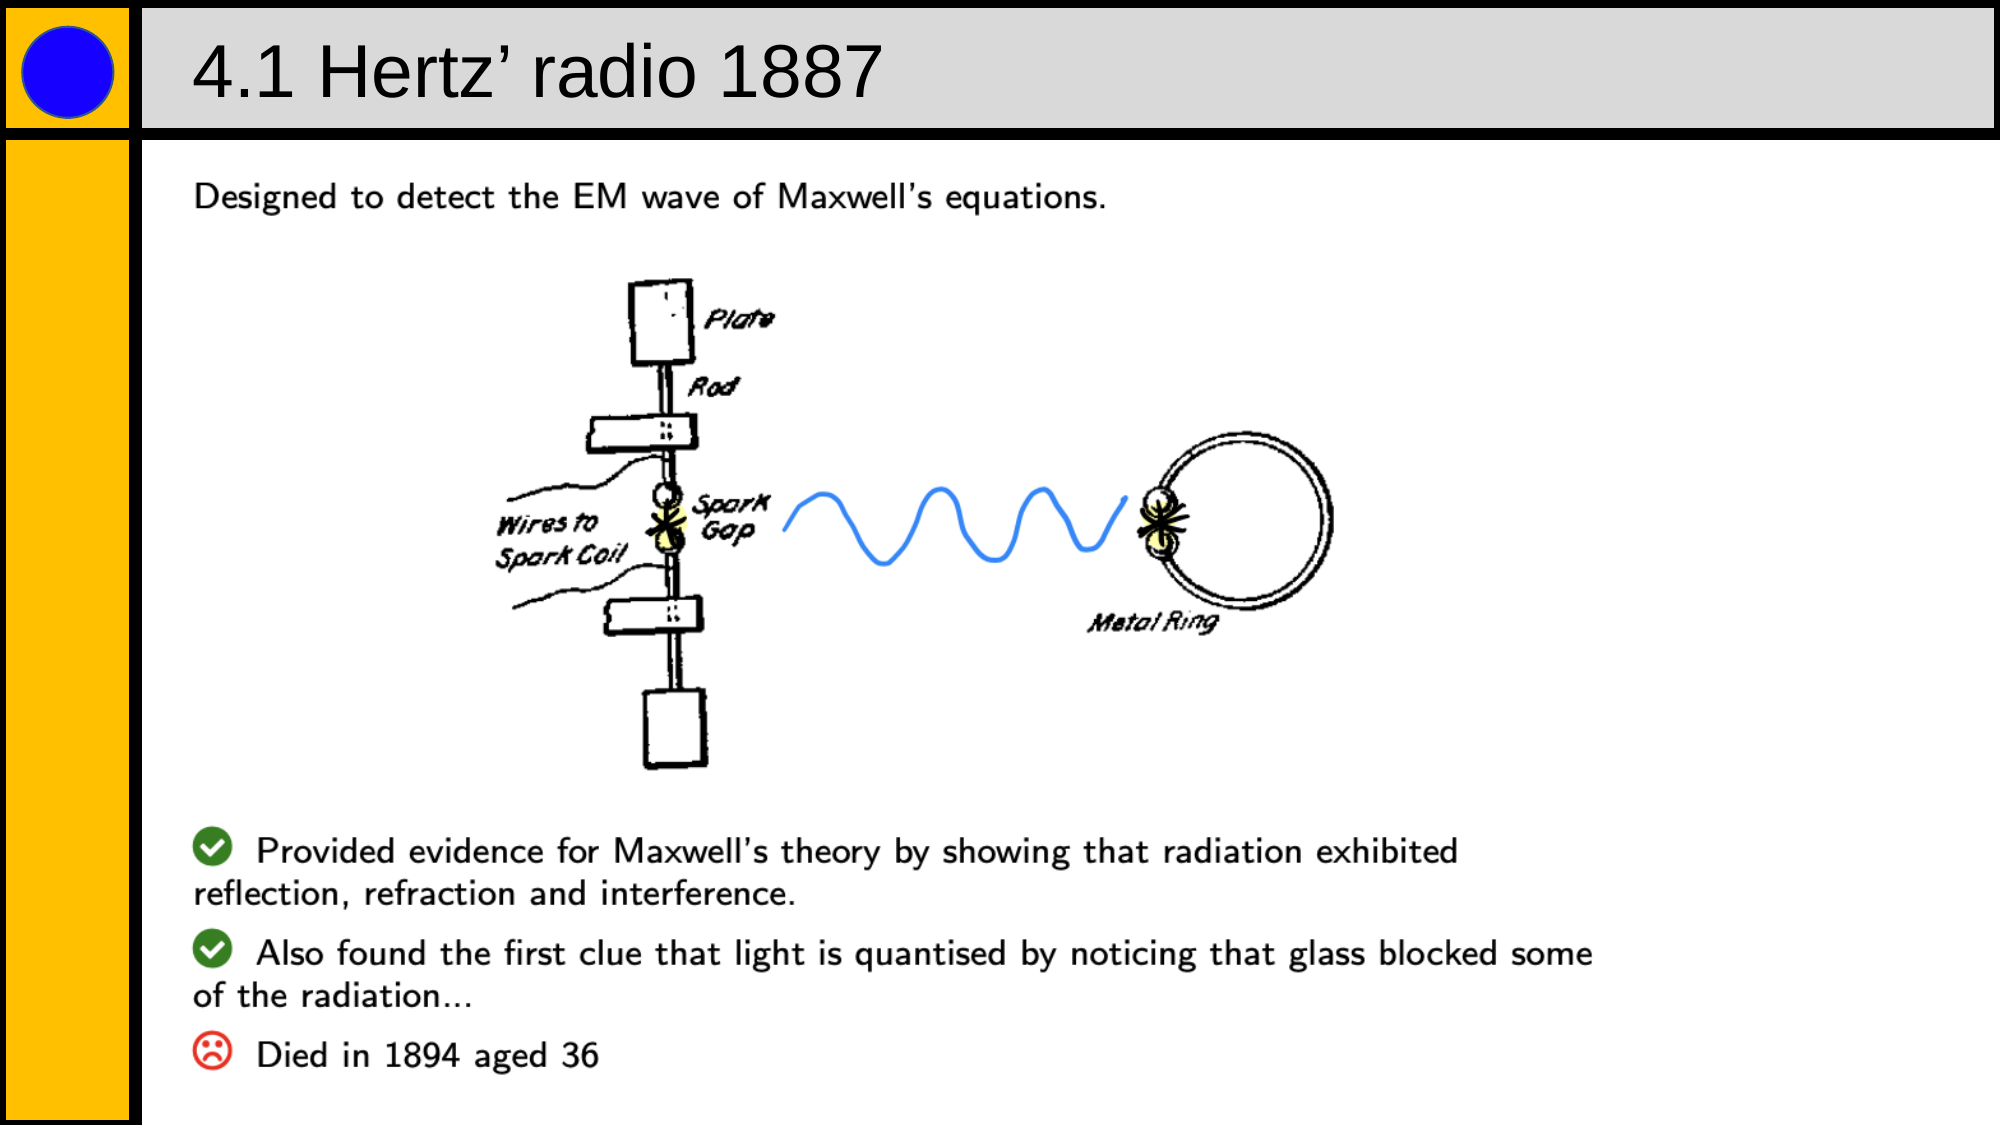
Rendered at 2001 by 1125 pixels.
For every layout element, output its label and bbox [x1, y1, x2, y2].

text_box [0, 1, 2000, 1125]
picture [174, 156, 1639, 1091]
